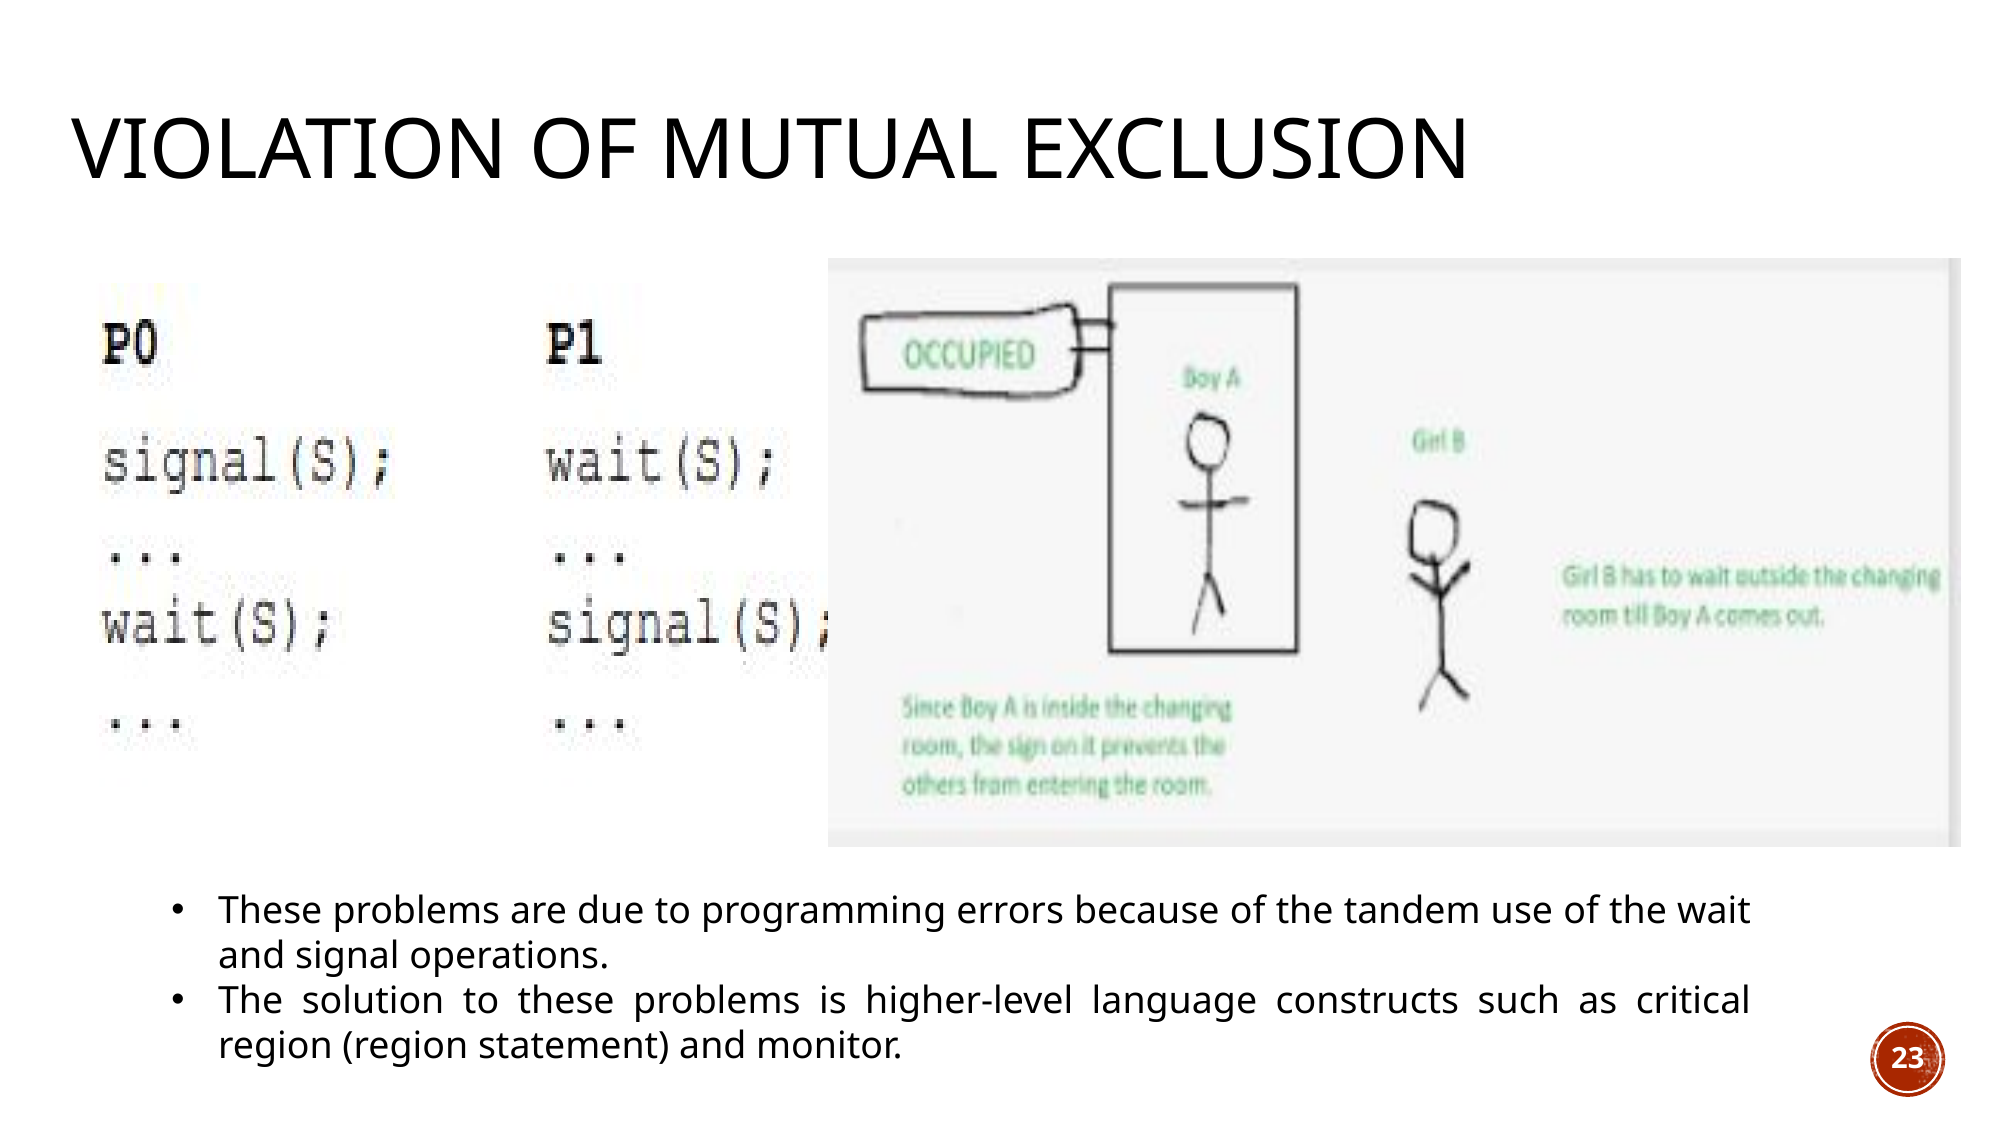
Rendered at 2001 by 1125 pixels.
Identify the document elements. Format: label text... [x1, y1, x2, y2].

slide_number 23 [1855, 1028, 1961, 1089]
picture [1887, 1021, 1929, 1028]
picture [828, 258, 1961, 847]
text_box These problems are due to programming errors because of the tandem use of the wait and signal operations. The solution to these problems is higher-level language constructs such as critical region (region statement) and monitor. [156, 878, 1768, 1074]
title VIOLATION OF MUTUAL EXCLUSION [56, 19, 1528, 281]
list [49, 283, 823, 820]
picture [1884, 1089, 1931, 1097]
